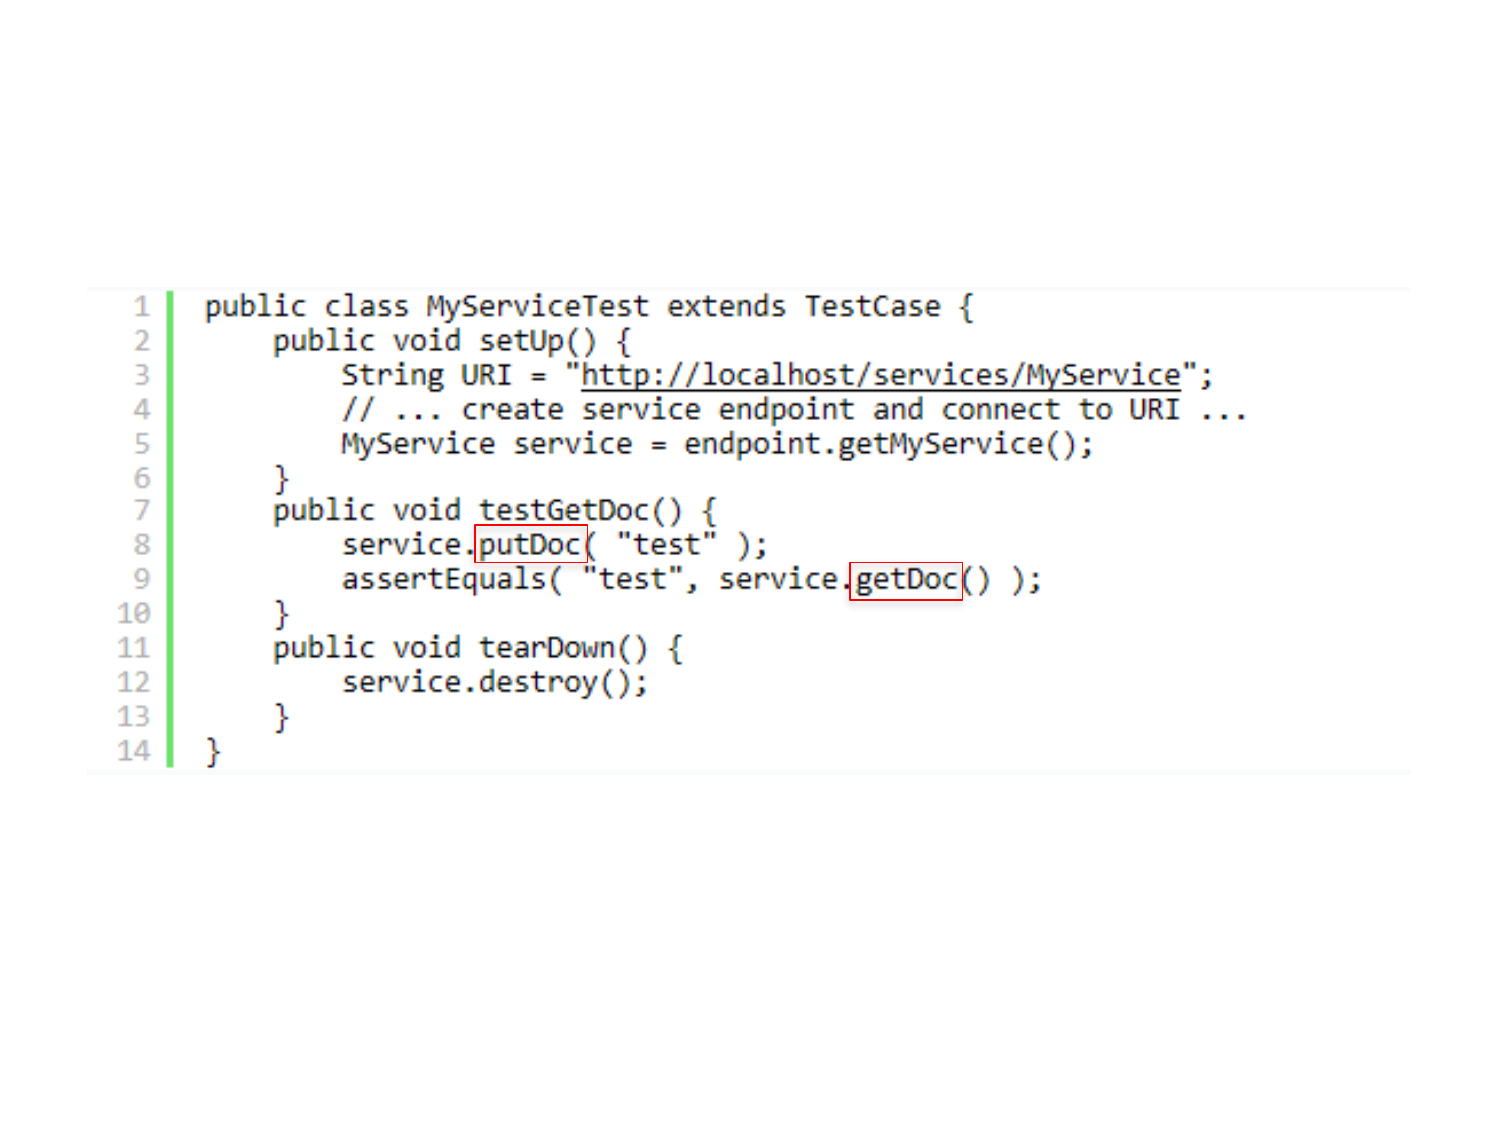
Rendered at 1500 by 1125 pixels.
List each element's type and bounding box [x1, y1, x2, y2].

picture [87, 287, 1411, 776]
